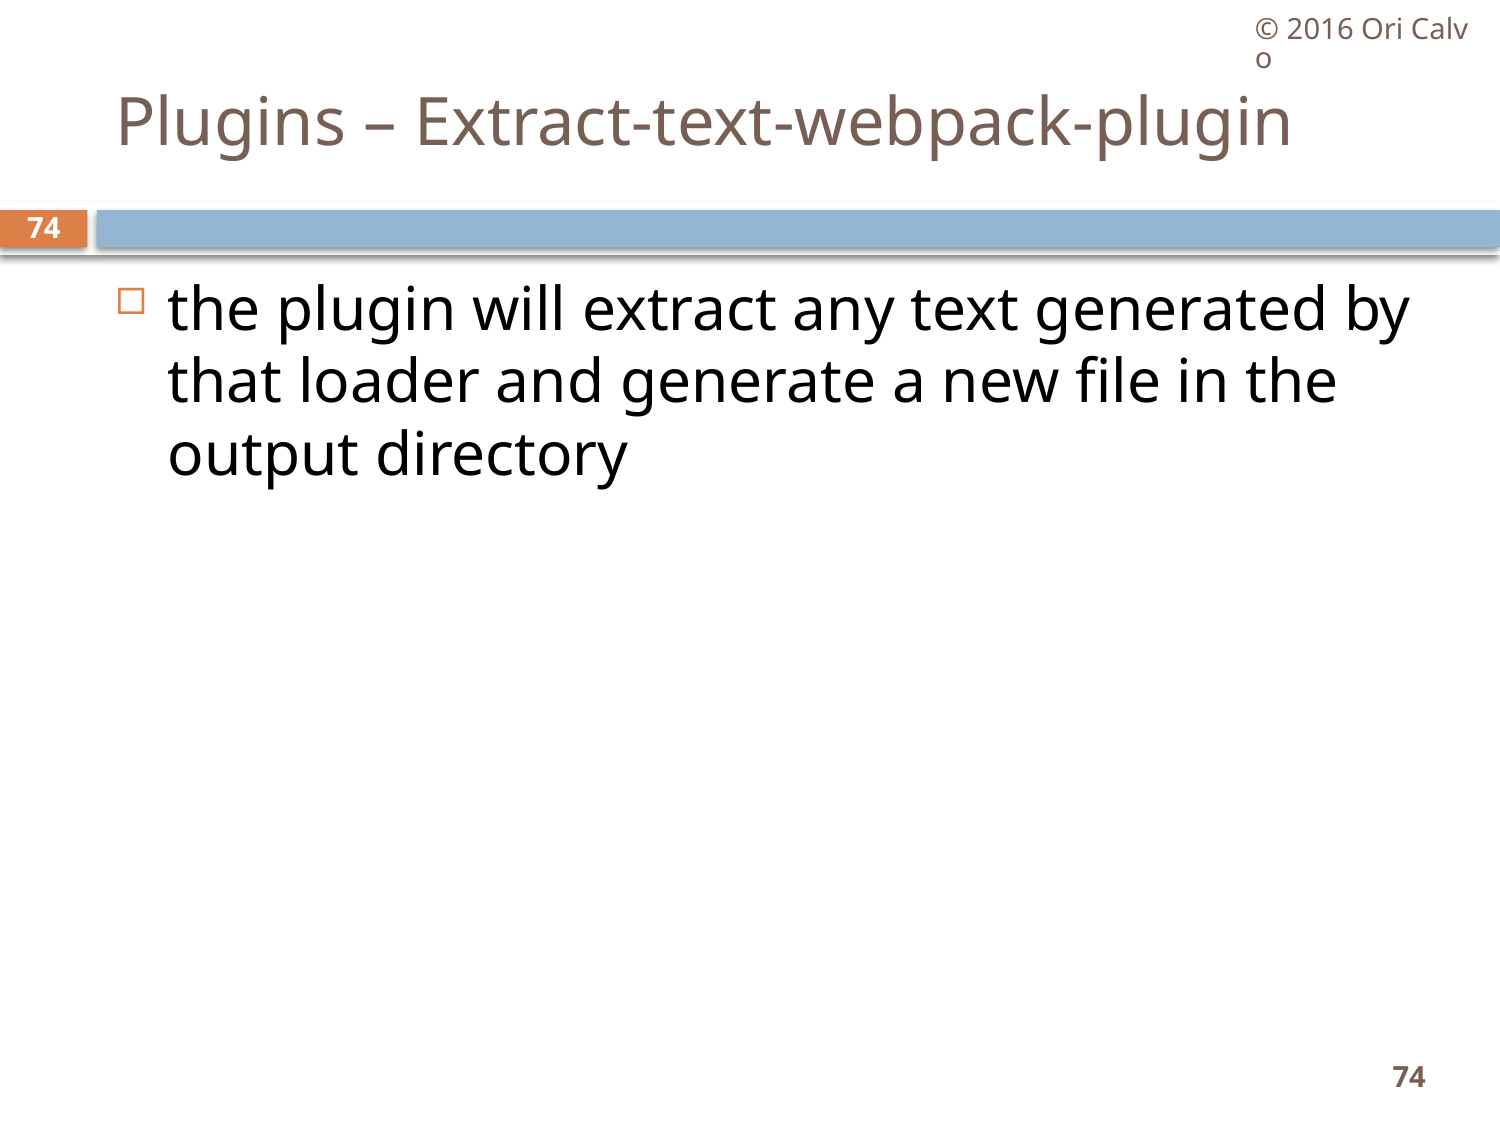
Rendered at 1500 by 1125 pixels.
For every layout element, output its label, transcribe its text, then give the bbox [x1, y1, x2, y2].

footer © 2016 Ori Calvo [1240, 0, 1500, 60]
slide_number 74 [0, 208, 88, 249]
list the plugin will extract any text generated by that loader and generate a new file in the output directory [100, 262, 1438, 1000]
title Plugins – Extract-text-webpack-plugin [100, 37, 1438, 200]
